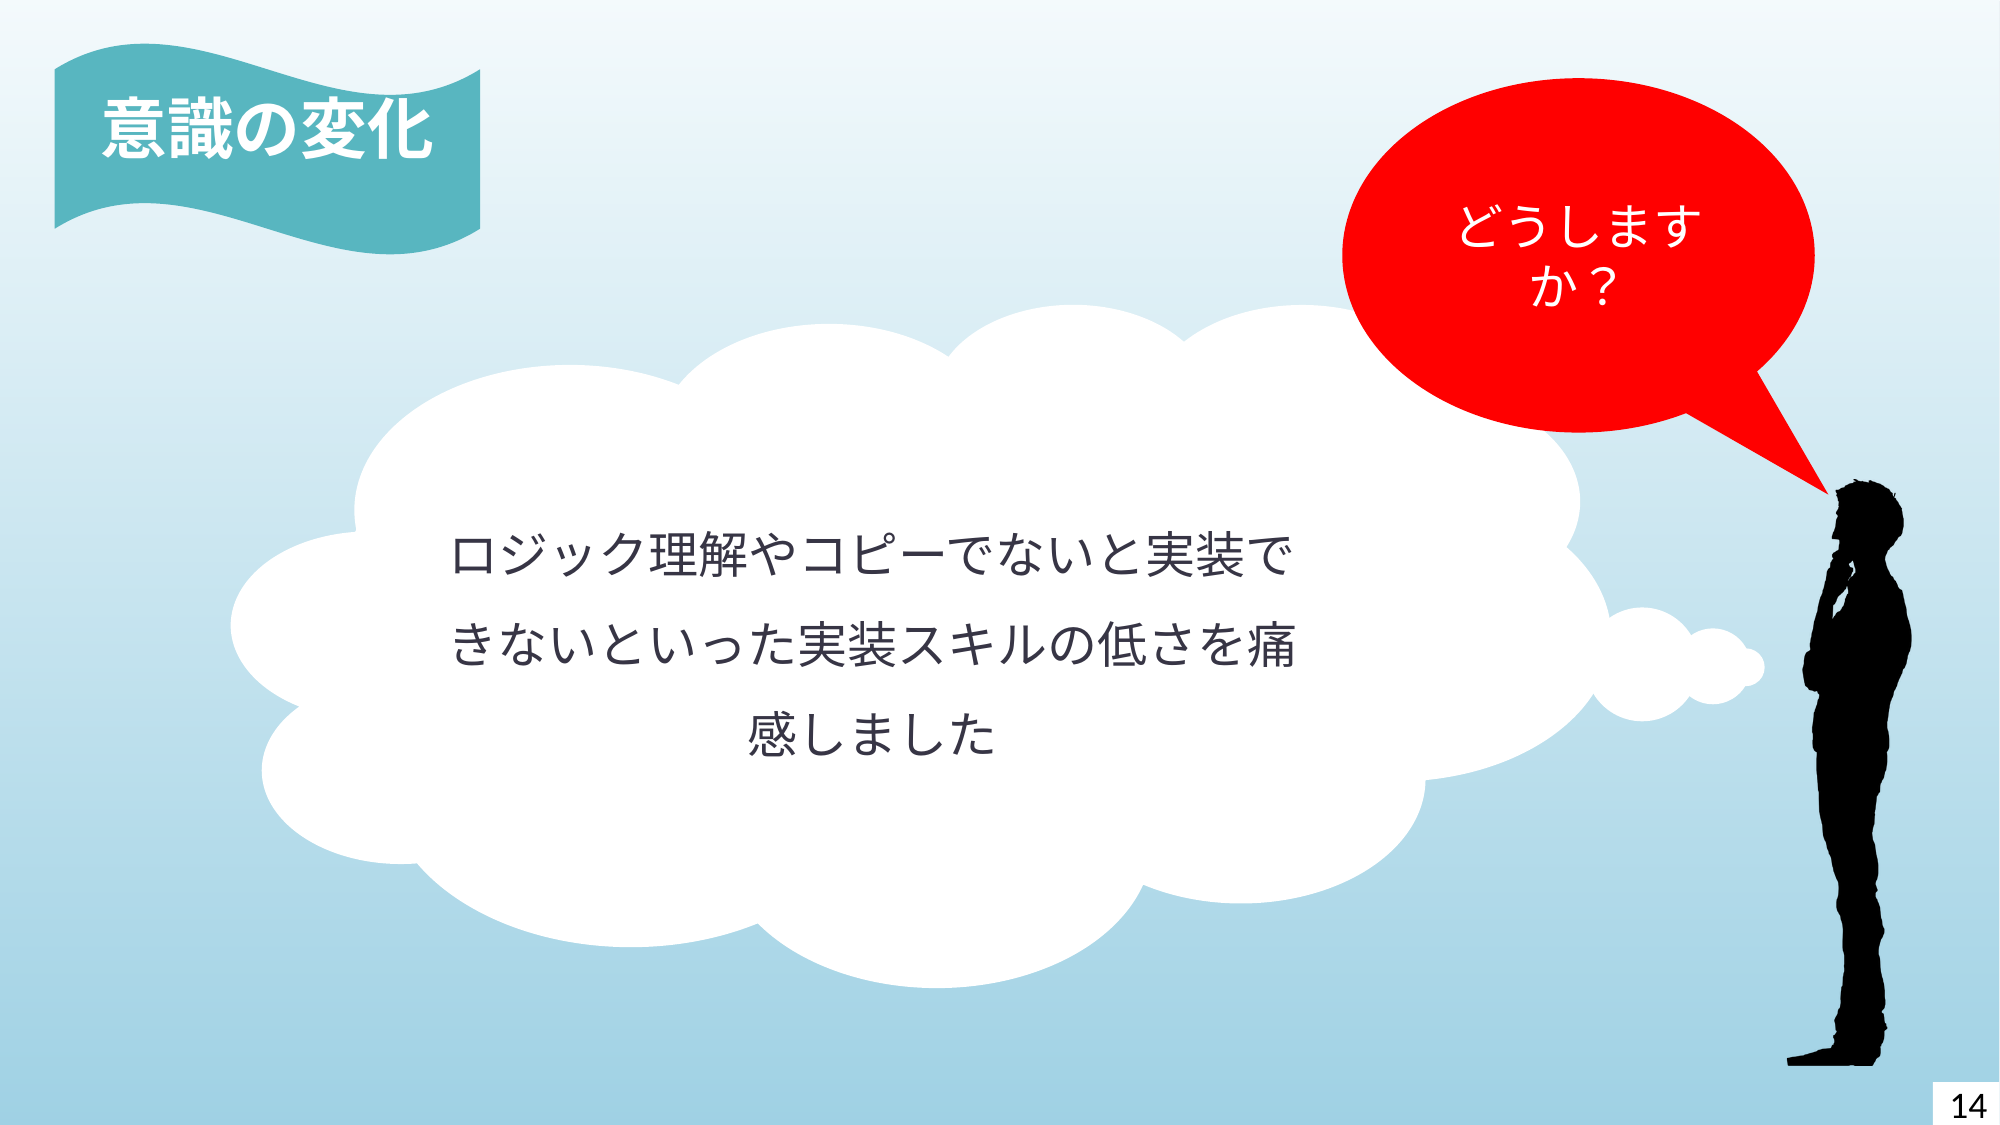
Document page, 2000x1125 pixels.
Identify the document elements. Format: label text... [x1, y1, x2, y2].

text_box ロジック理解やコピーでないと実装できないといった実装スキルの低さを痛感しました [229, 303, 1702, 990]
text_box どうしますか？ [1340, 76, 1822, 479]
text_box 意識の変化 [53, 42, 482, 256]
text_box 14 [1931, 1081, 2000, 1125]
picture [1702, 479, 1996, 1066]
